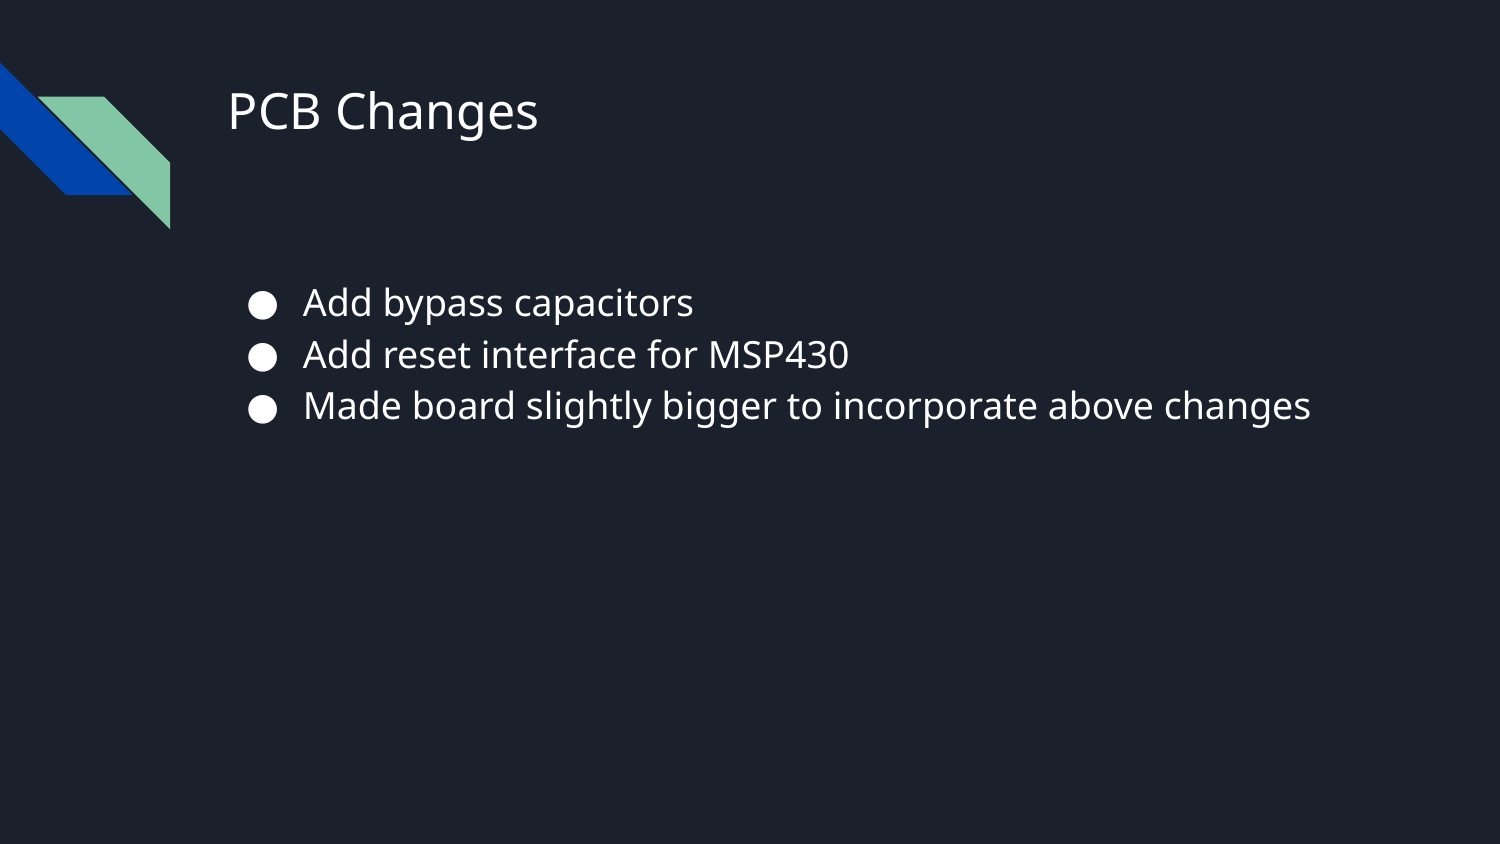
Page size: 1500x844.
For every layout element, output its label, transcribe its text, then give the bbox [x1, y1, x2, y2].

title PCB Changes [212, 64, 1368, 215]
list Add bypass capacitors Add reset interface for MSP430 Made board slightly bigger to incorporate above changes [212, 257, 1368, 735]
